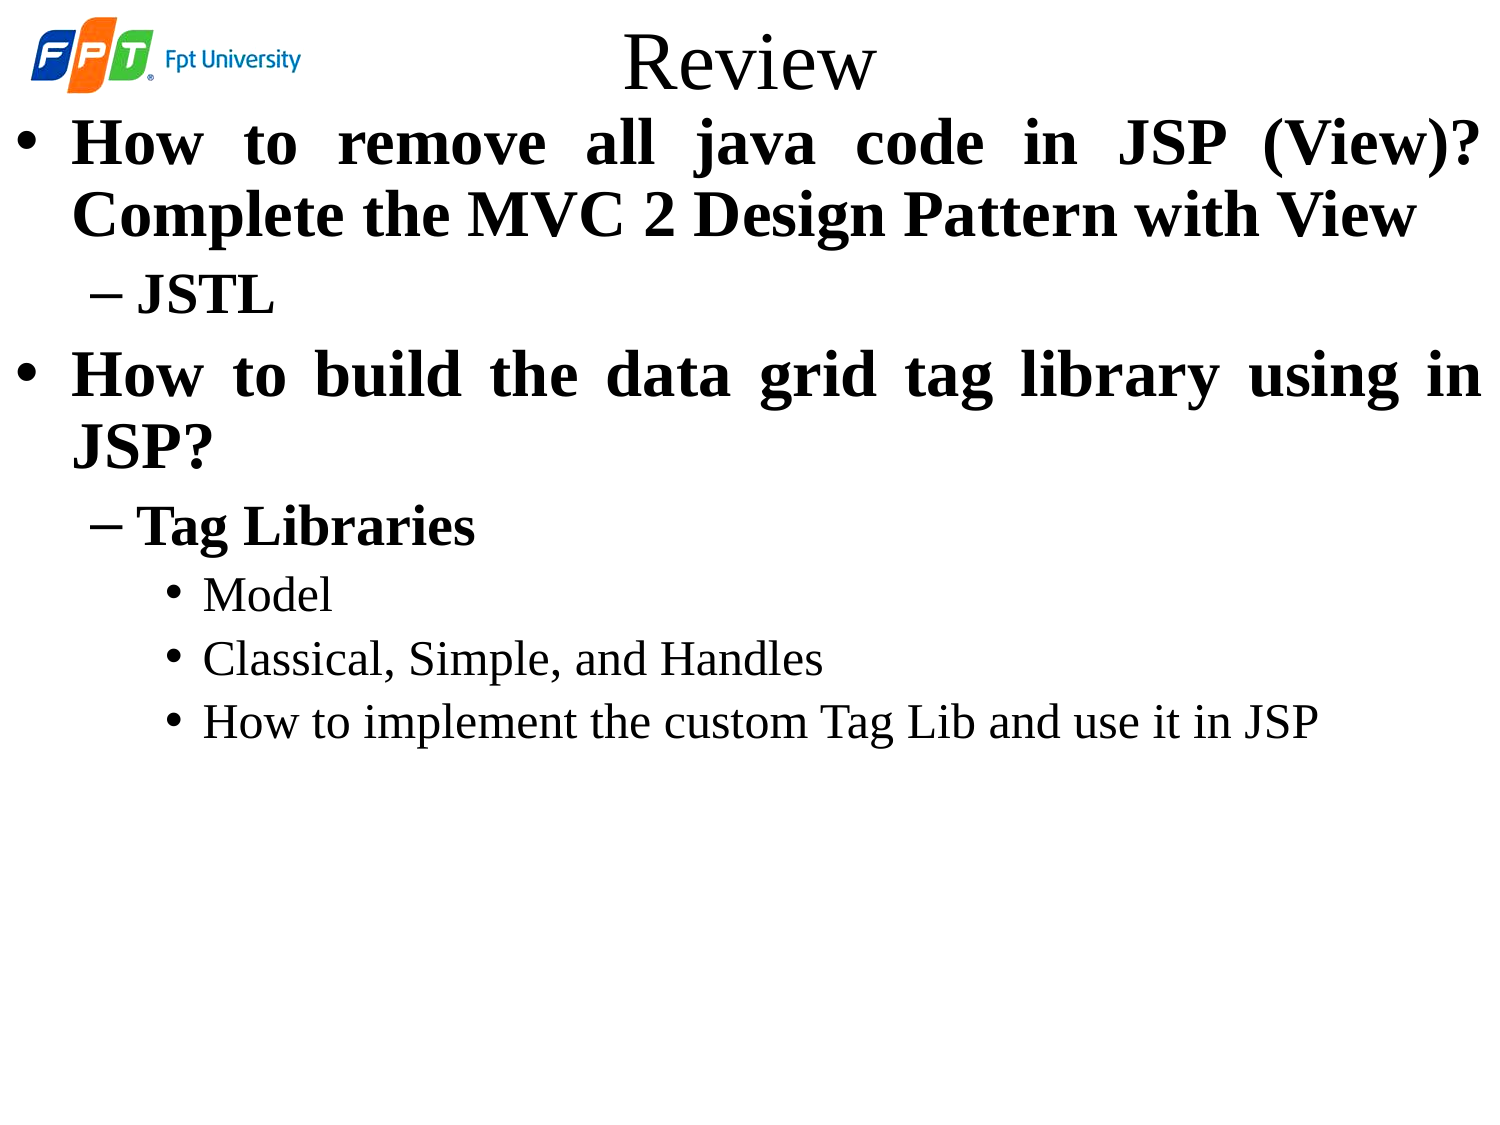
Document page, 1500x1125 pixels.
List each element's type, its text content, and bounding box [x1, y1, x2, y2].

title Review [75, 0, 1425, 99]
picture [0, 0, 75, 99]
list How to remove all java code in JSP (View)? Complete the MVC 2 Design Pattern with View JSTL How to build the data grid tag library using in JSP? Tag Libraries Model Classical, Simple, and Handles How to implement the custom Tag Lib and use it in JSP [0, 99, 1500, 1125]
